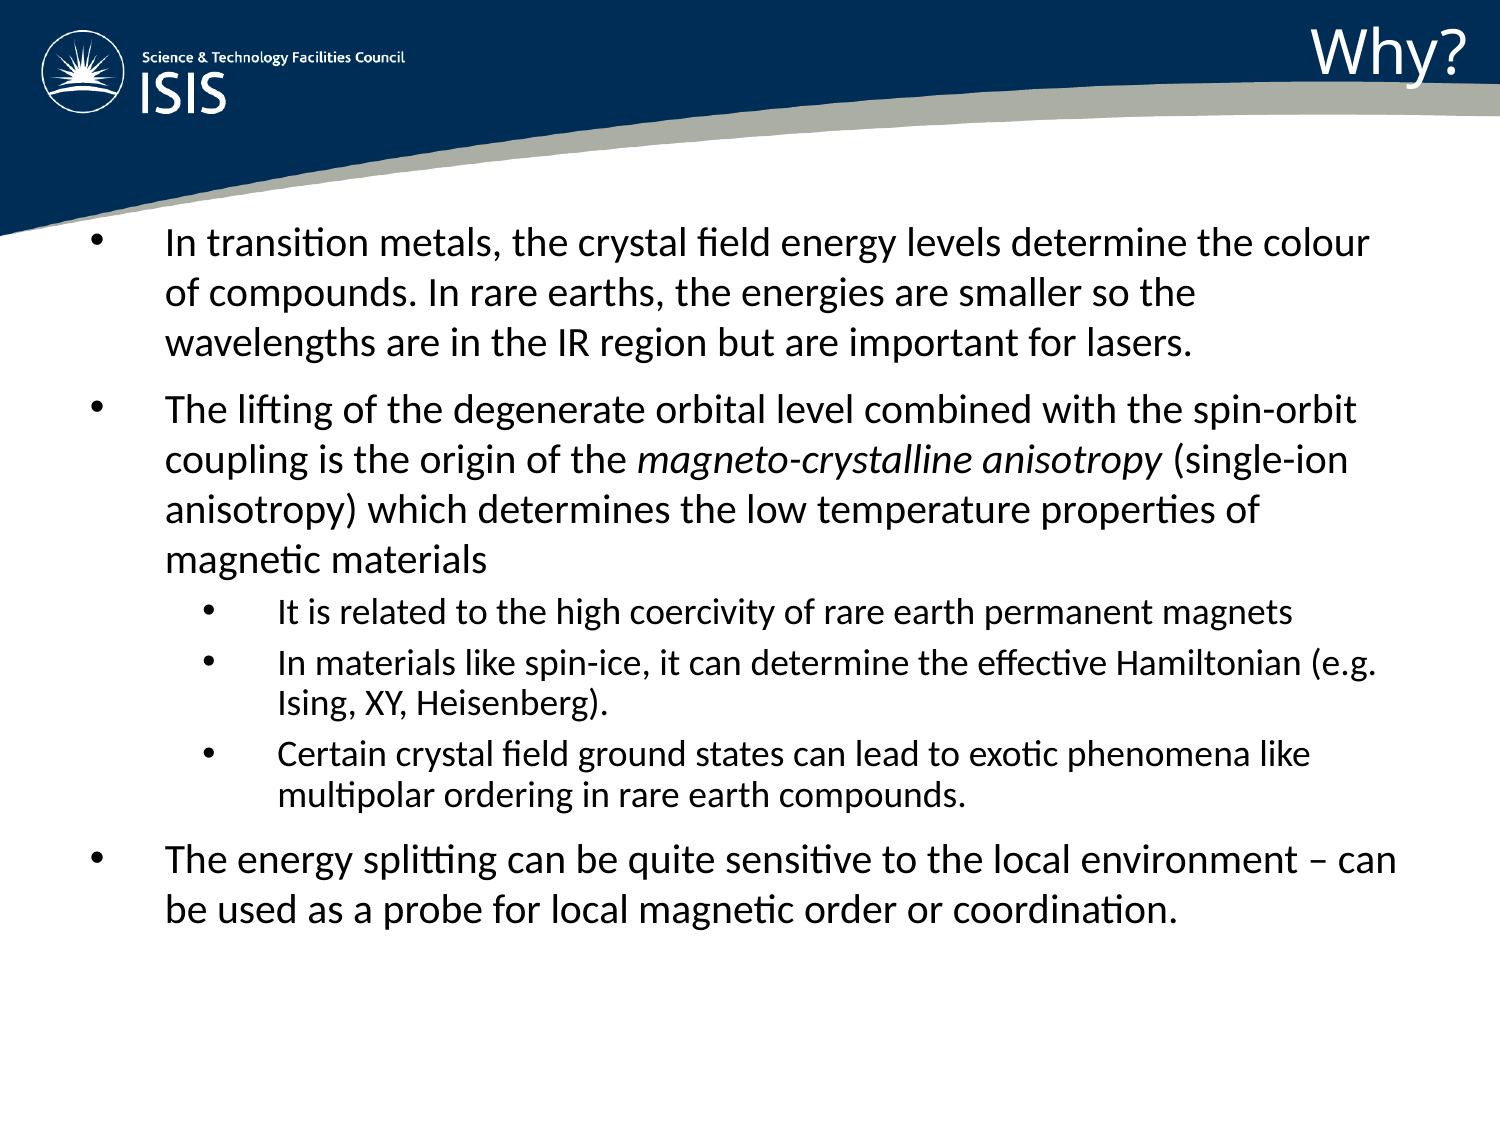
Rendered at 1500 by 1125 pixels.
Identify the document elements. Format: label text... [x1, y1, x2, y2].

picture [0, 0, 1500, 302]
text_box Why? [442, 3, 1483, 96]
text_box In transition metals, the crystal field energy levels determine the colour of compounds. In rare earths, the energies are smaller so the wavelengths are in the IR region but are important for lasers. The lifting of the degenerate orbital level combined with the spin-orbit coupling is the origin of the magneto-crystalline anisotropy (single-ion anisotropy) which determines the low temperature properties of magnetic materials It is related to the high coercivity of rare earth permanent magnets In materials like spin-ice, it can determine the effective Hamiltonian (e.g. Ising, XY, Heisenberg). Certain crystal field ground states can lead to exotic phenomena like multipolar ordering in rare earth compounds. The energy splitting can be quite sensitive to the local environment – can be used as a probe for local magnetic order or coordination. [74, 206, 1425, 1062]
